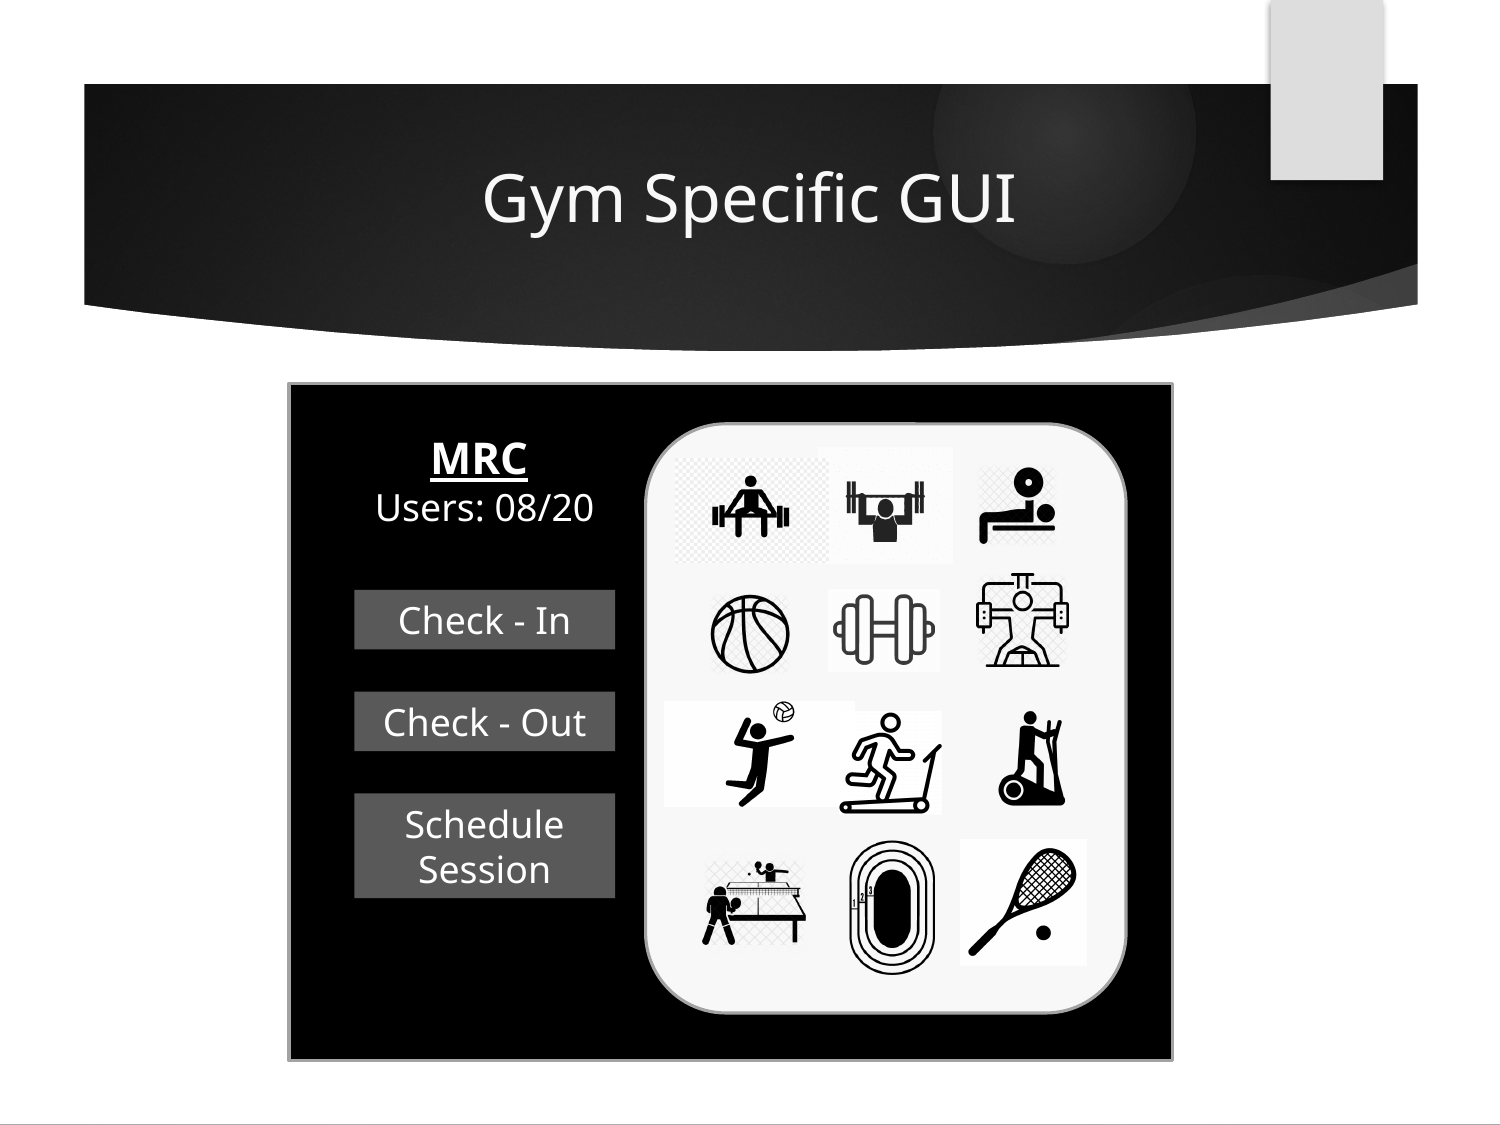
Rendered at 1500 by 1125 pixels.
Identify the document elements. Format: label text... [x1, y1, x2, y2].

picture [675, 447, 954, 564]
text_box Check - In [354, 589, 616, 650]
picture [985, 710, 1082, 807]
text_box [644, 422, 1128, 1015]
text_box Check - Out [354, 691, 616, 752]
text_box Schedule Session [354, 793, 616, 899]
title Gym Specific GUI [229, 137, 1271, 255]
text_box [287, 382, 1174, 1062]
picture [975, 464, 1058, 547]
picture [975, 573, 1069, 667]
text_box MRC Users: 08/20 [340, 423, 629, 537]
picture [709, 593, 791, 675]
picture [663, 701, 942, 816]
picture [701, 834, 1087, 981]
picture [827, 589, 941, 672]
